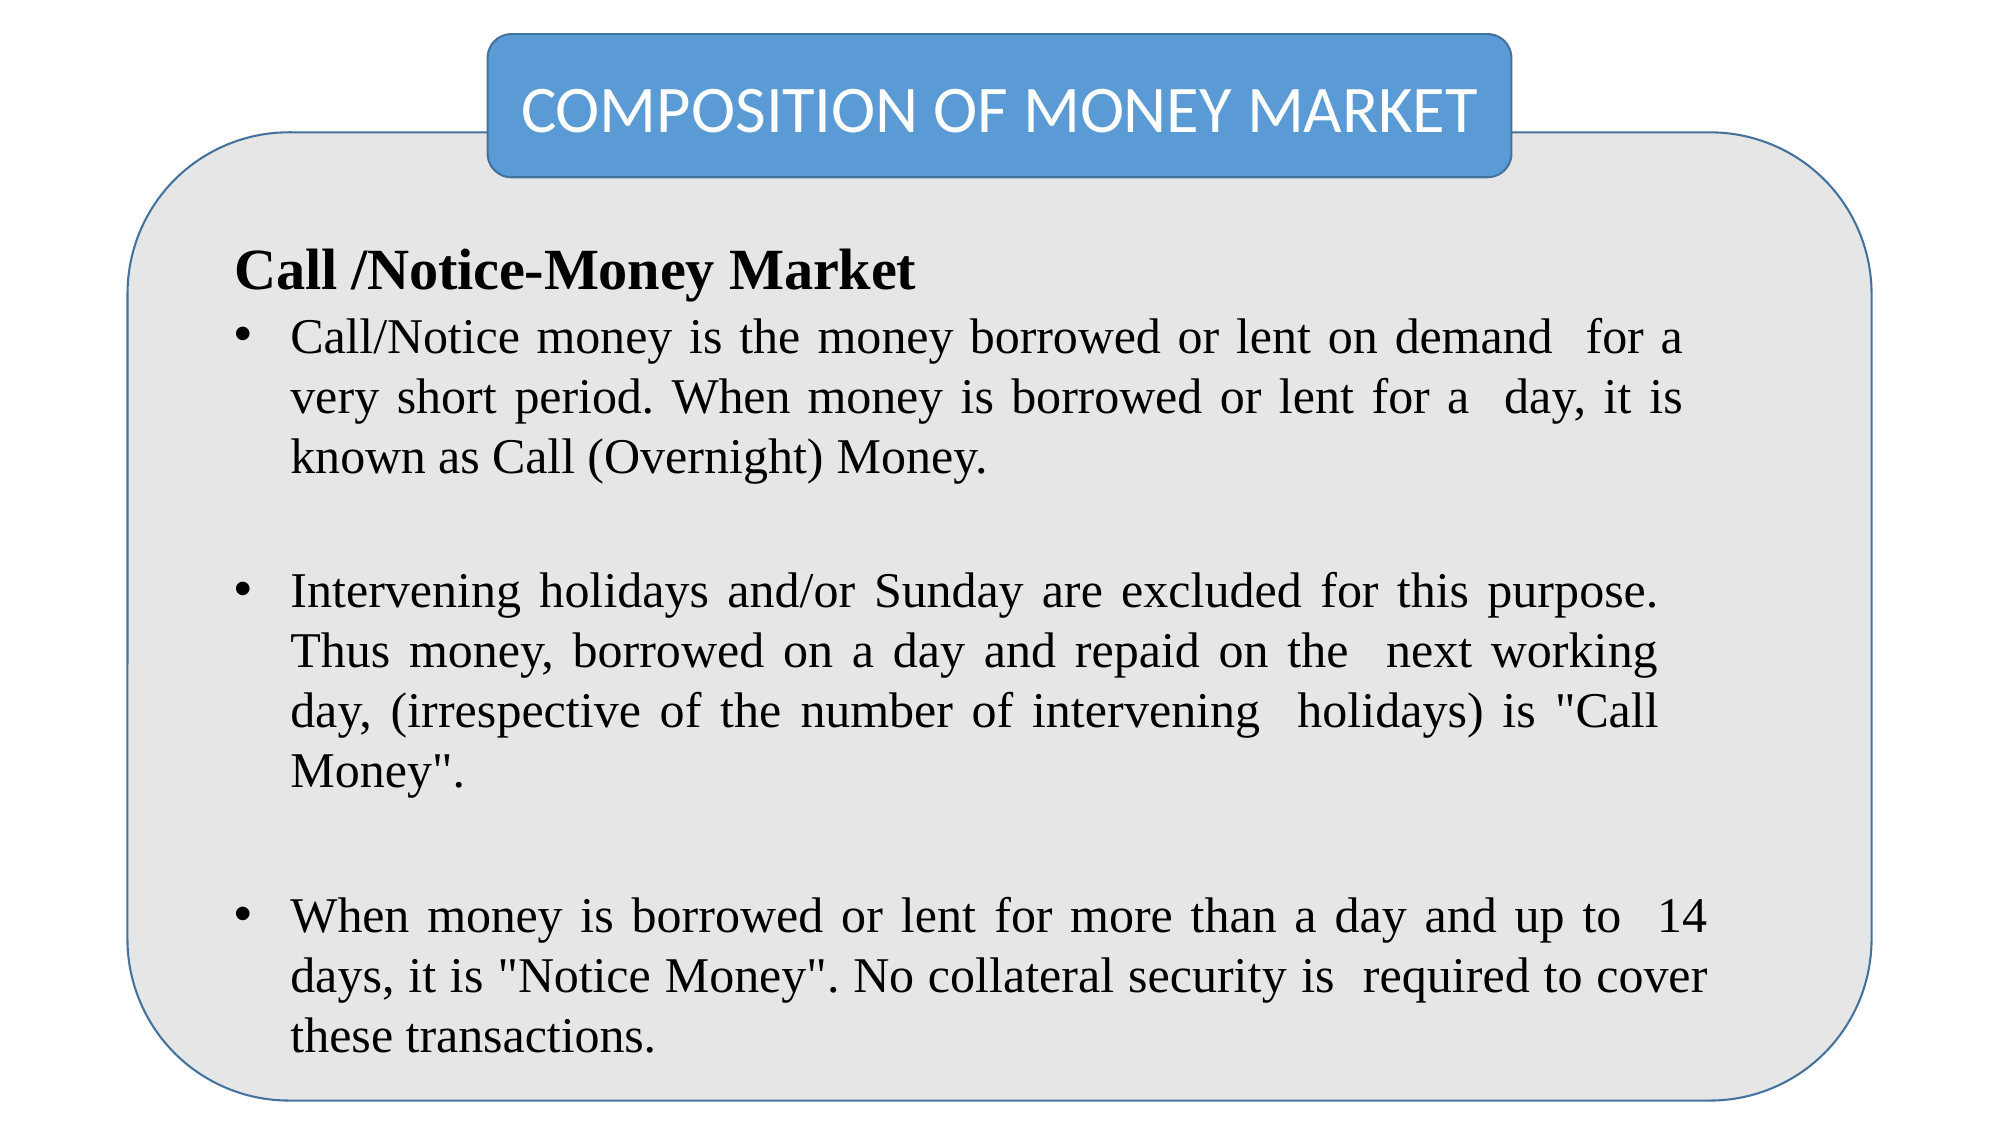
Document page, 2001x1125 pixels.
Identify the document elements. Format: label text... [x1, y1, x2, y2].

text_box [126, 131, 1873, 1102]
text_box Call /Notice-Money Market Call/Notice money is the money borrowed or lent on demand for a very short period. When money is borrowed or lent for a day, it is known as Call (Overnight) Money. Intervening holidays and/or Sunday are excluded for this purpose. Thus money, borrowed on a day and repaid on the next working day, (irrespective of the number of intervening holidays) is "Call Money". When money is borrowed or lent for more than a day and up to 14 days, it is "Notice Money". No collateral security is required to cover these transactions. [217, 223, 1724, 1071]
text_box COMPOSITION OF MONEY MARKET [486, 33, 1513, 179]
